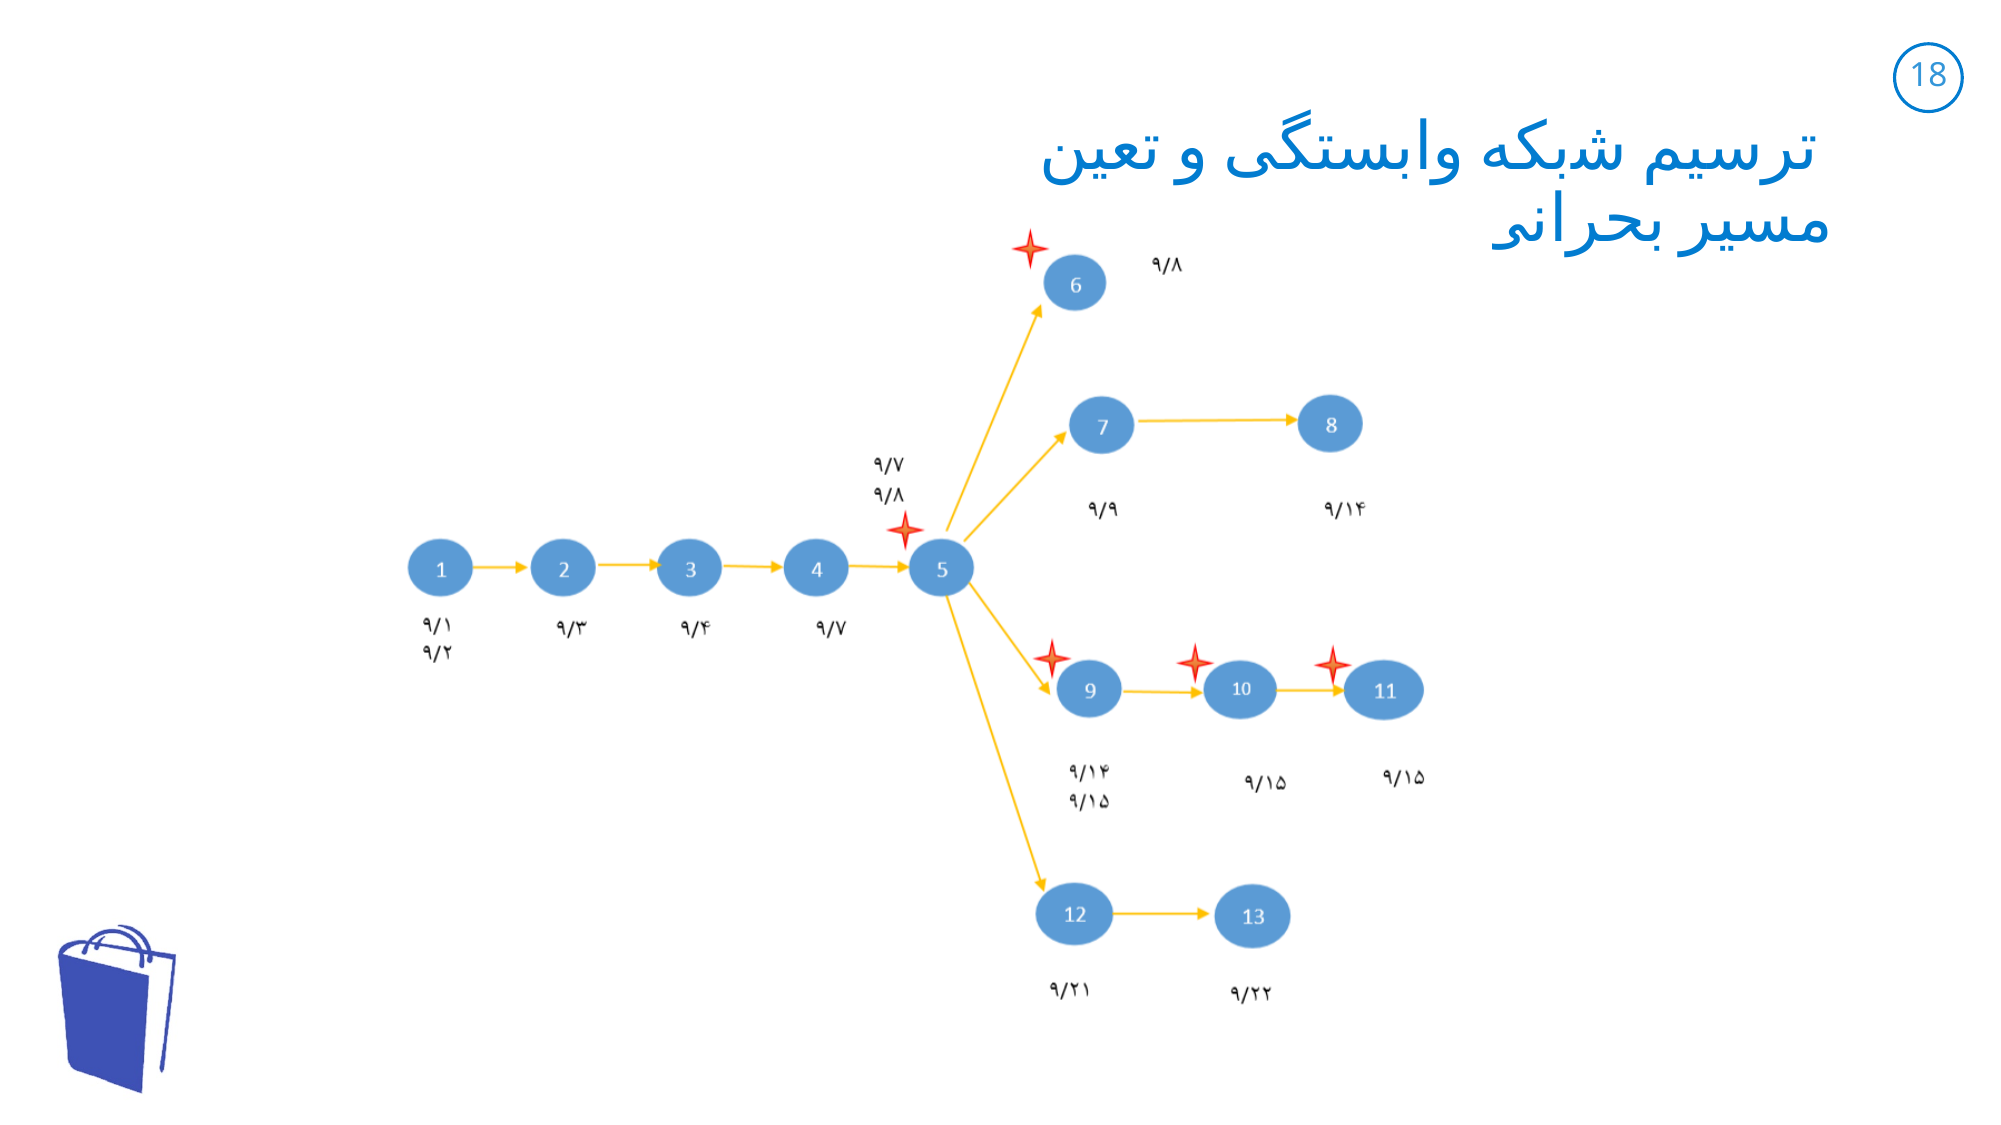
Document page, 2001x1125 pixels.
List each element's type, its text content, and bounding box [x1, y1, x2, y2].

picture [372, 197, 1492, 1032]
text_box ترسیم ﺷبکه وابستگی و تعین مسیر بحرانی : [869, 104, 1849, 198]
picture [46, 914, 186, 1108]
